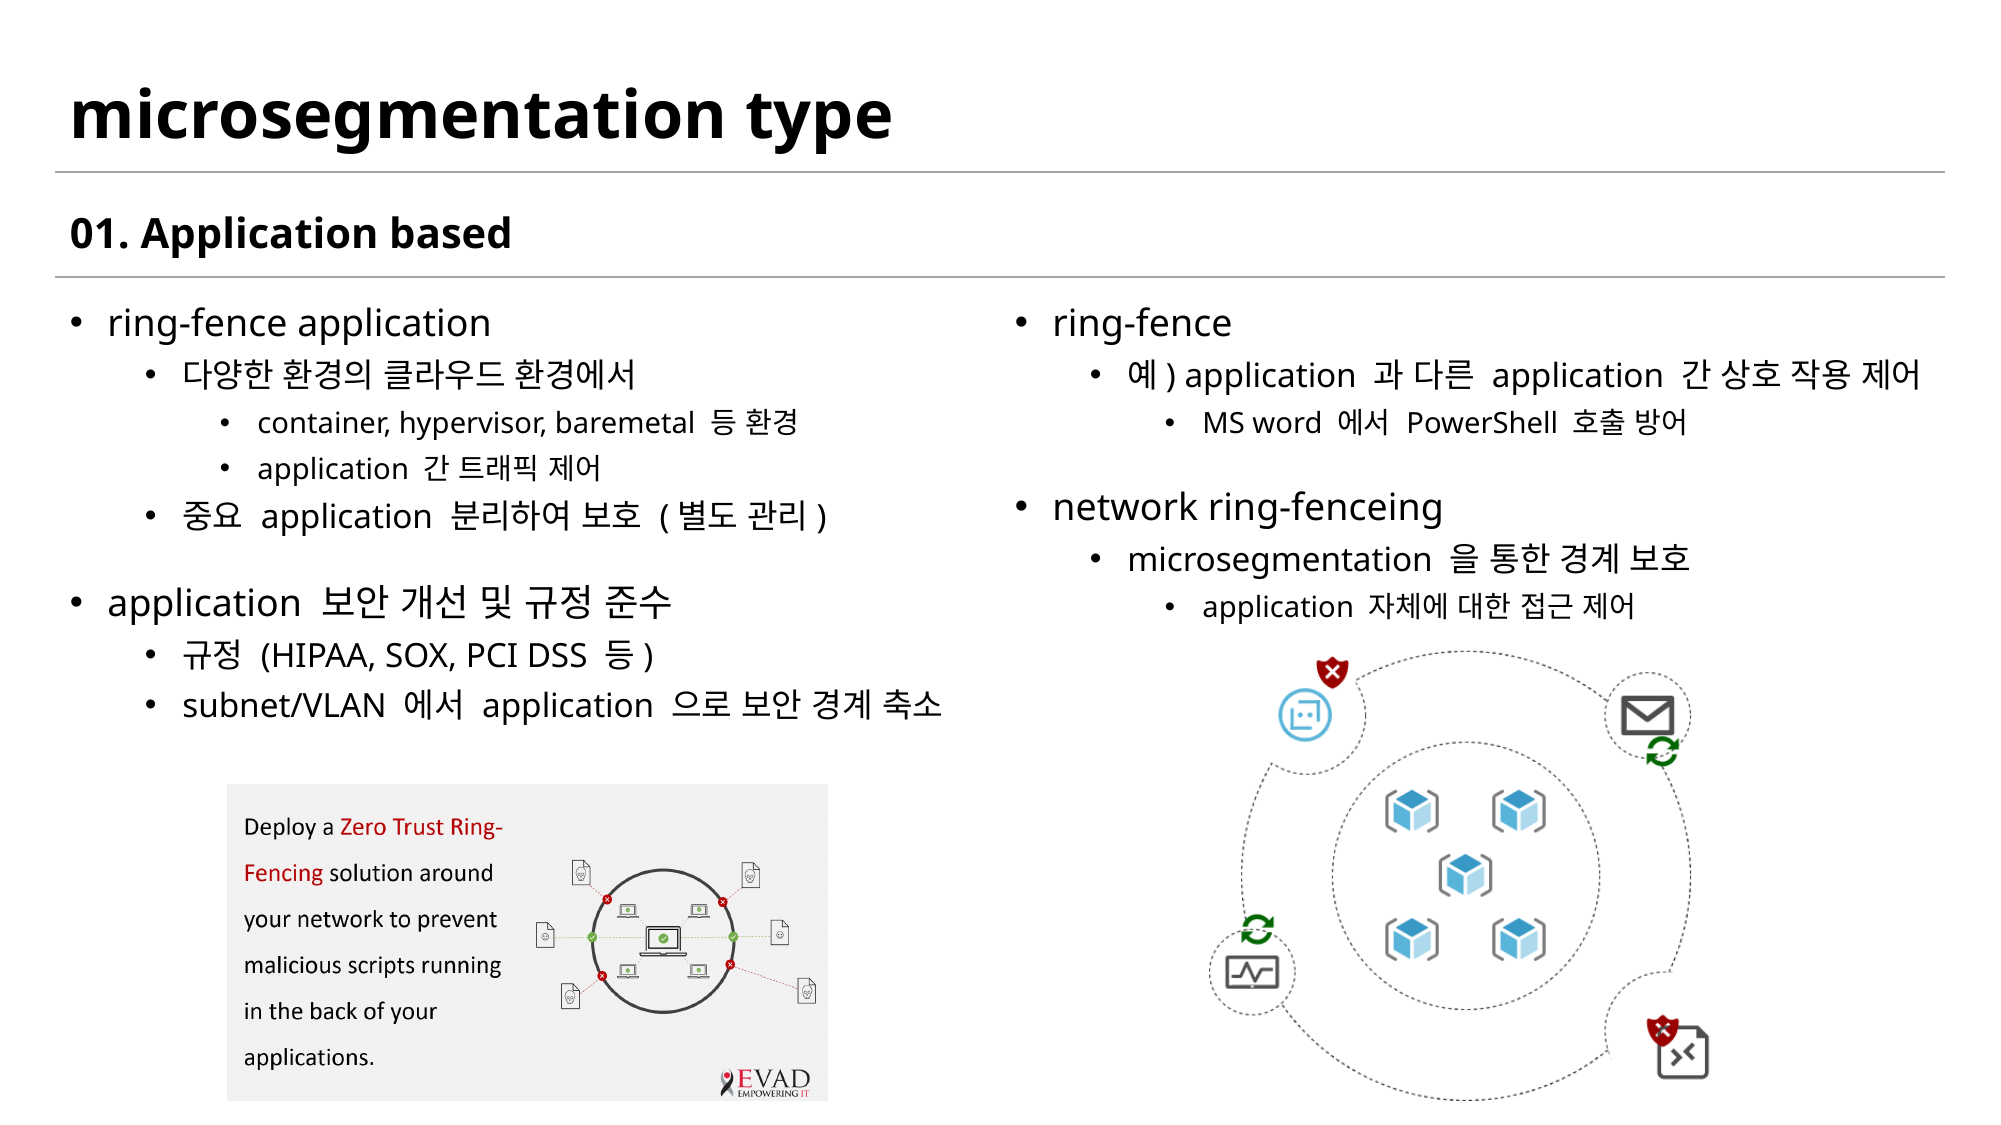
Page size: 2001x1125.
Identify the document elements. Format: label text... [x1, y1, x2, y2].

picture [1209, 638, 1736, 1101]
list ring-fence application 다양한 환경의 클라우드 환경에서 container, hypervisor, baremetal 등 환경 application 간 트래픽 제어 중요 application 분리하여 보호 (별도 관리) application 보안 개선 및 규정 준수 규정 (HIPAA, SOX, PCI DSS 등) subnet/VLAN 에서 application 으로 보안 경계 축소 [55, 291, 999, 1101]
list ring-fence 예) application 과 다른 application 간 상호 작용 제어 MS word 에서 PowerShell 호출 방어 network ring-fenceing microsegmentation 을 통한 경계 보호 application 자체에 대한 접근 제어 [999, 291, 1945, 1101]
list 01. Application based [55, 187, 1945, 276]
title microsegmentation type [55, 52, 1945, 171]
picture [227, 784, 828, 1101]
